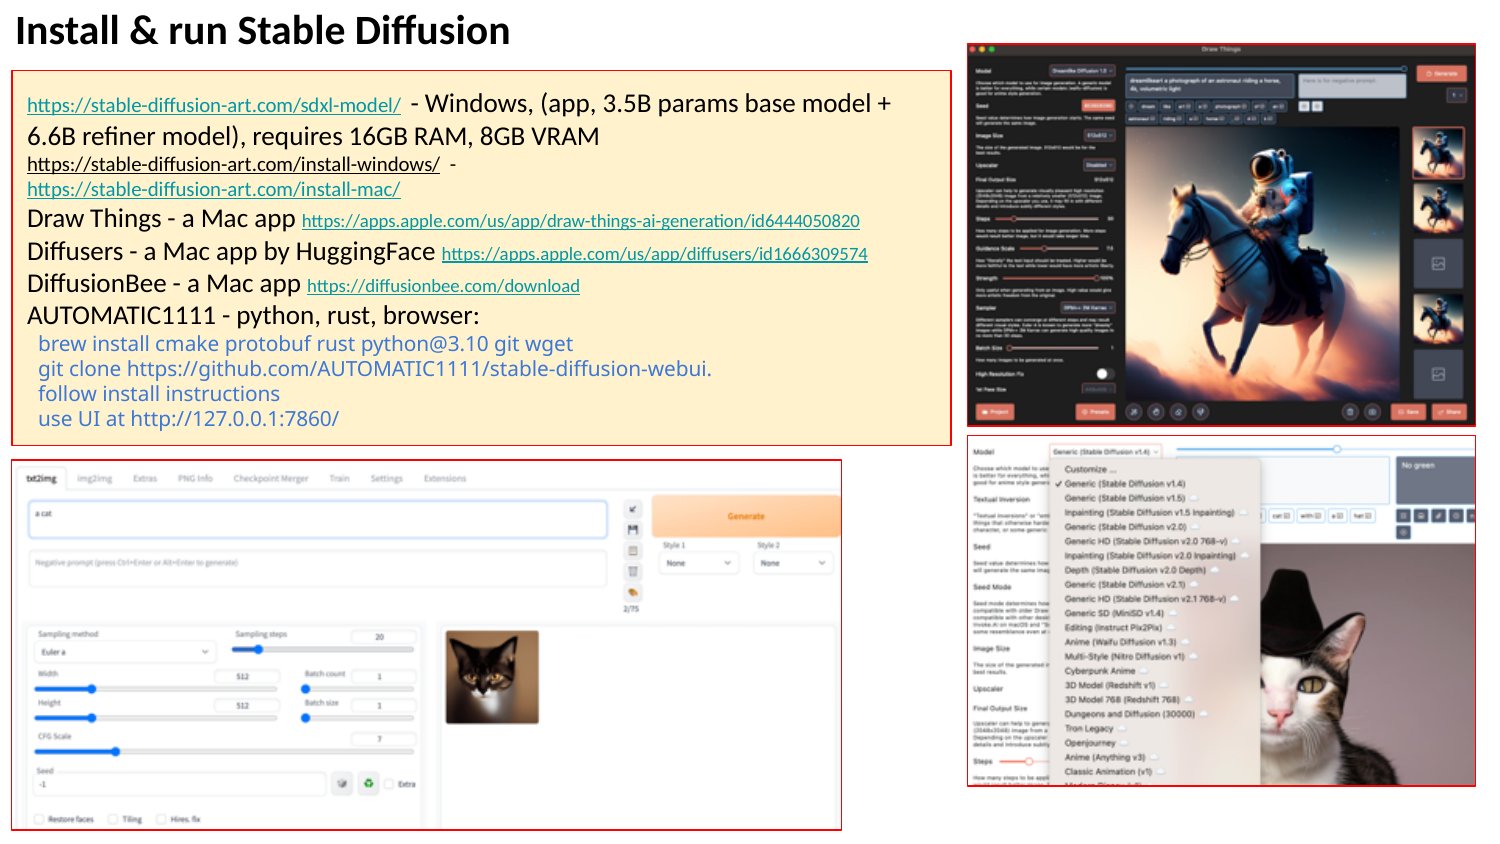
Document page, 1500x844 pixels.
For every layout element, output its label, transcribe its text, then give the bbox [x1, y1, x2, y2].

picture [968, 435, 1476, 786]
text_box https://stable-diffusion-art.com/sdxl-model/ - Windows, (app, 3.5B params base model + 6.6B refiner model), requires 16GB RAM, 8GB VRAM https://stable-diffusion-art.com/install-windows/ - https://stable-diffusion-art.com/install-mac/ Draw Things - a Mac app https://apps.apple.com/us/app/draw-things-ai-generation/id6444050820 Diffusers - a Mac app by HuggingFace https://apps.apple.com/us/app/diffusers/id1666309574 DiffusionBee - a Mac app https://diffusionbee.com/download AUTOMATIC1111 - python, rust, browser: brew install cmake protobuf rust python@3.10 git wget git clone https://github.com/AUTOMATIC1111/stable-diffusion-webui. follow install instructions use UI at http://127.0.0.1:7860/ [12, 70, 951, 446]
picture [968, 44, 1476, 426]
text_box Install & run Stable Diffusion [0, 0, 539, 68]
picture [11, 460, 842, 830]
